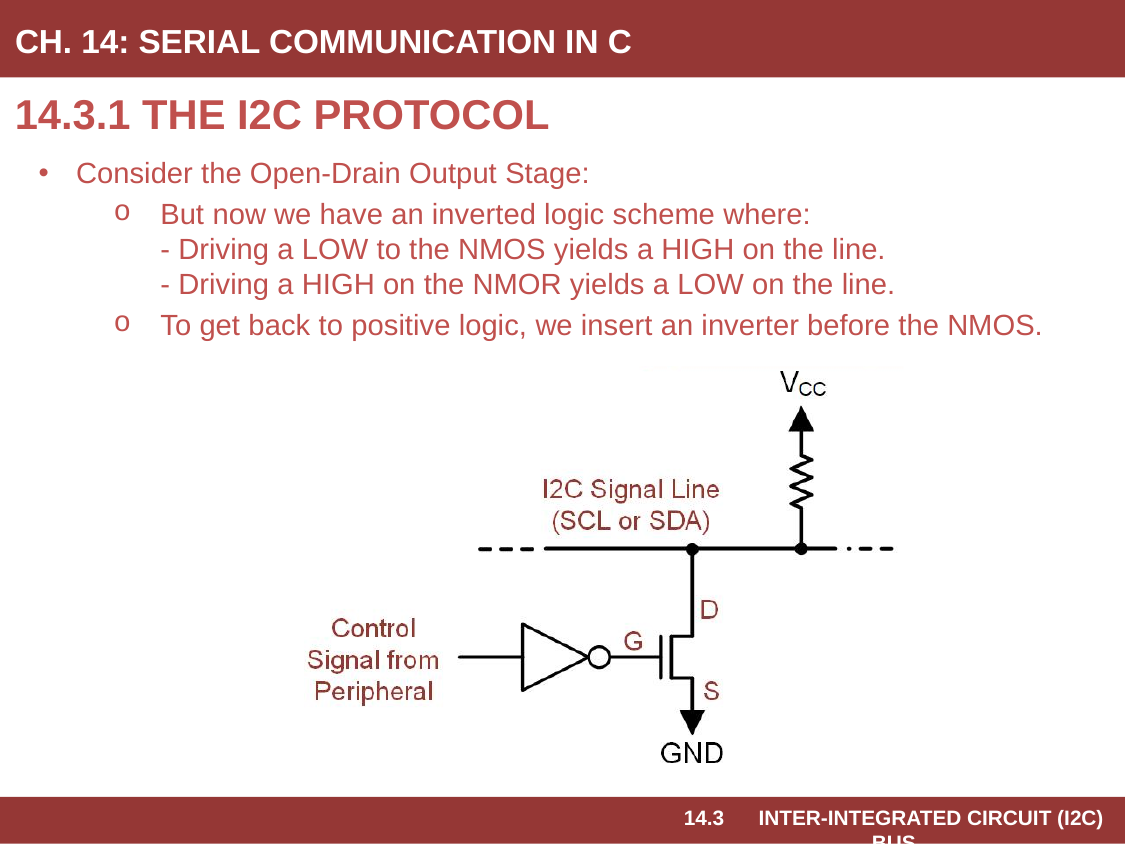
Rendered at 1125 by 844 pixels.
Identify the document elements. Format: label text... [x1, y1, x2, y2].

text_box [0, 795, 1125, 844]
text_box Consider the Open-Drain Output Stage: But now we have an inverted logic scheme where: - Driving a LOW to the NMOS yields a HIGH on the line. - Driving a HIGH on the NMOR yields a LOW on the line. To get back to positive logic, we insert an inverter before the NMOS. [23, 146, 1125, 620]
subtitle 14.3 Inter-Integrated Circuit (I2C) Bus [662, 796, 1125, 844]
picture [303, 366, 904, 777]
text_box 14.3.1 The I2C Protocol [0, 80, 1088, 146]
title Ch. 14: Serial Communication in C [0, 1, 1125, 78]
